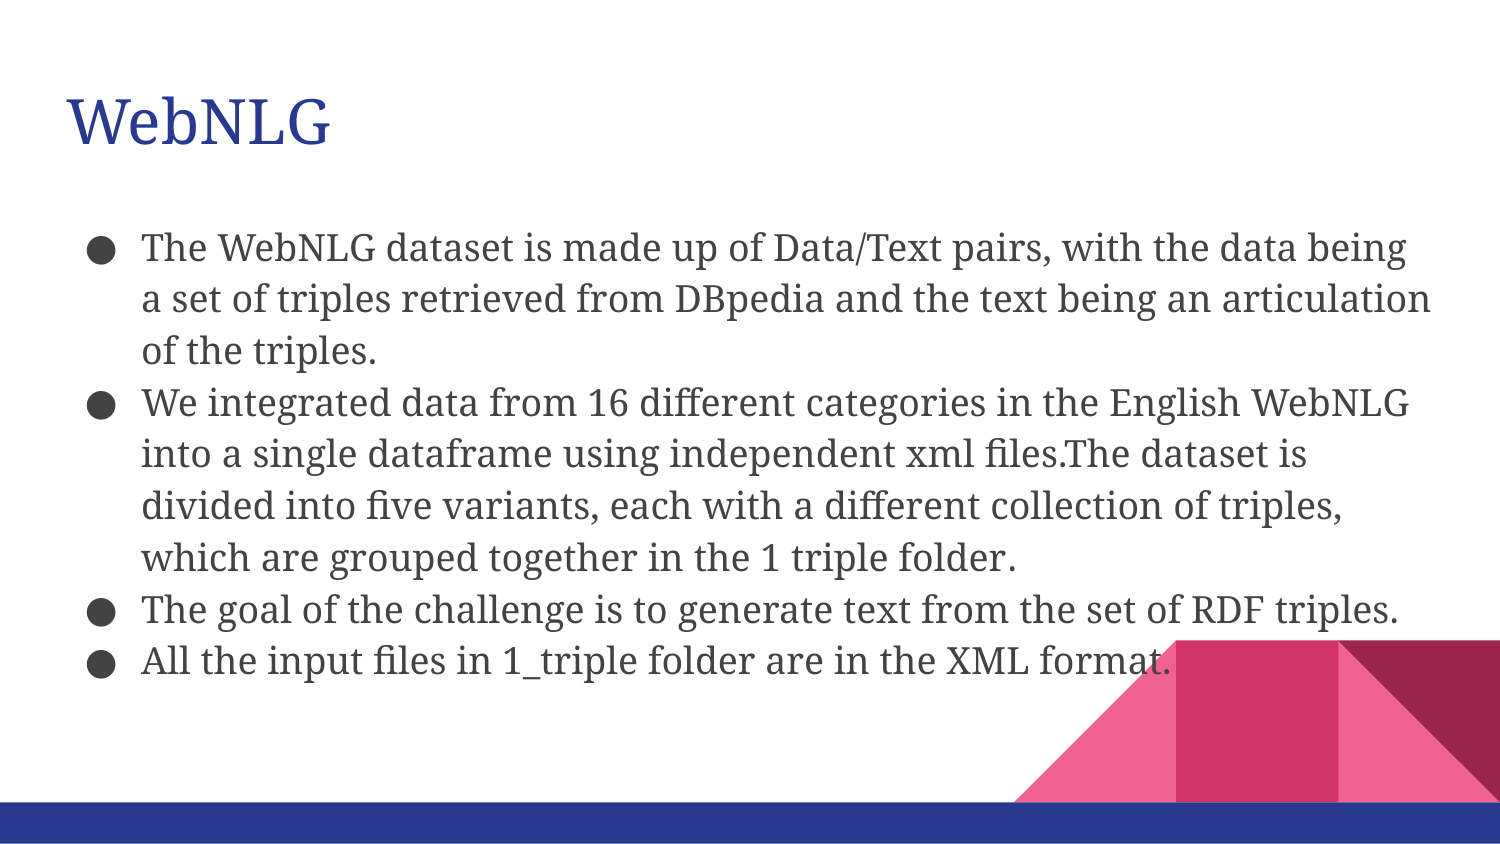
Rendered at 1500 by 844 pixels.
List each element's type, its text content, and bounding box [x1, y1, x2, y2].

title WebNLG [51, 67, 1449, 167]
list The WebNLG dataset is made up of Data/Text pairs, with the data being a set of triples retrieved from DBpedia and the text being an articulation of the triples. We integrated data from 16 different categories in the English WebNLG into a single dataframe using independent xml files.The dataset is divided into five variants, each with a different collection of triples, which are grouped together in the 1 triple folder. The goal of the challenge is to generate text from the set of RDF triples. All the input files in 1_triple folder are in the XML format. [51, 201, 1449, 750]
